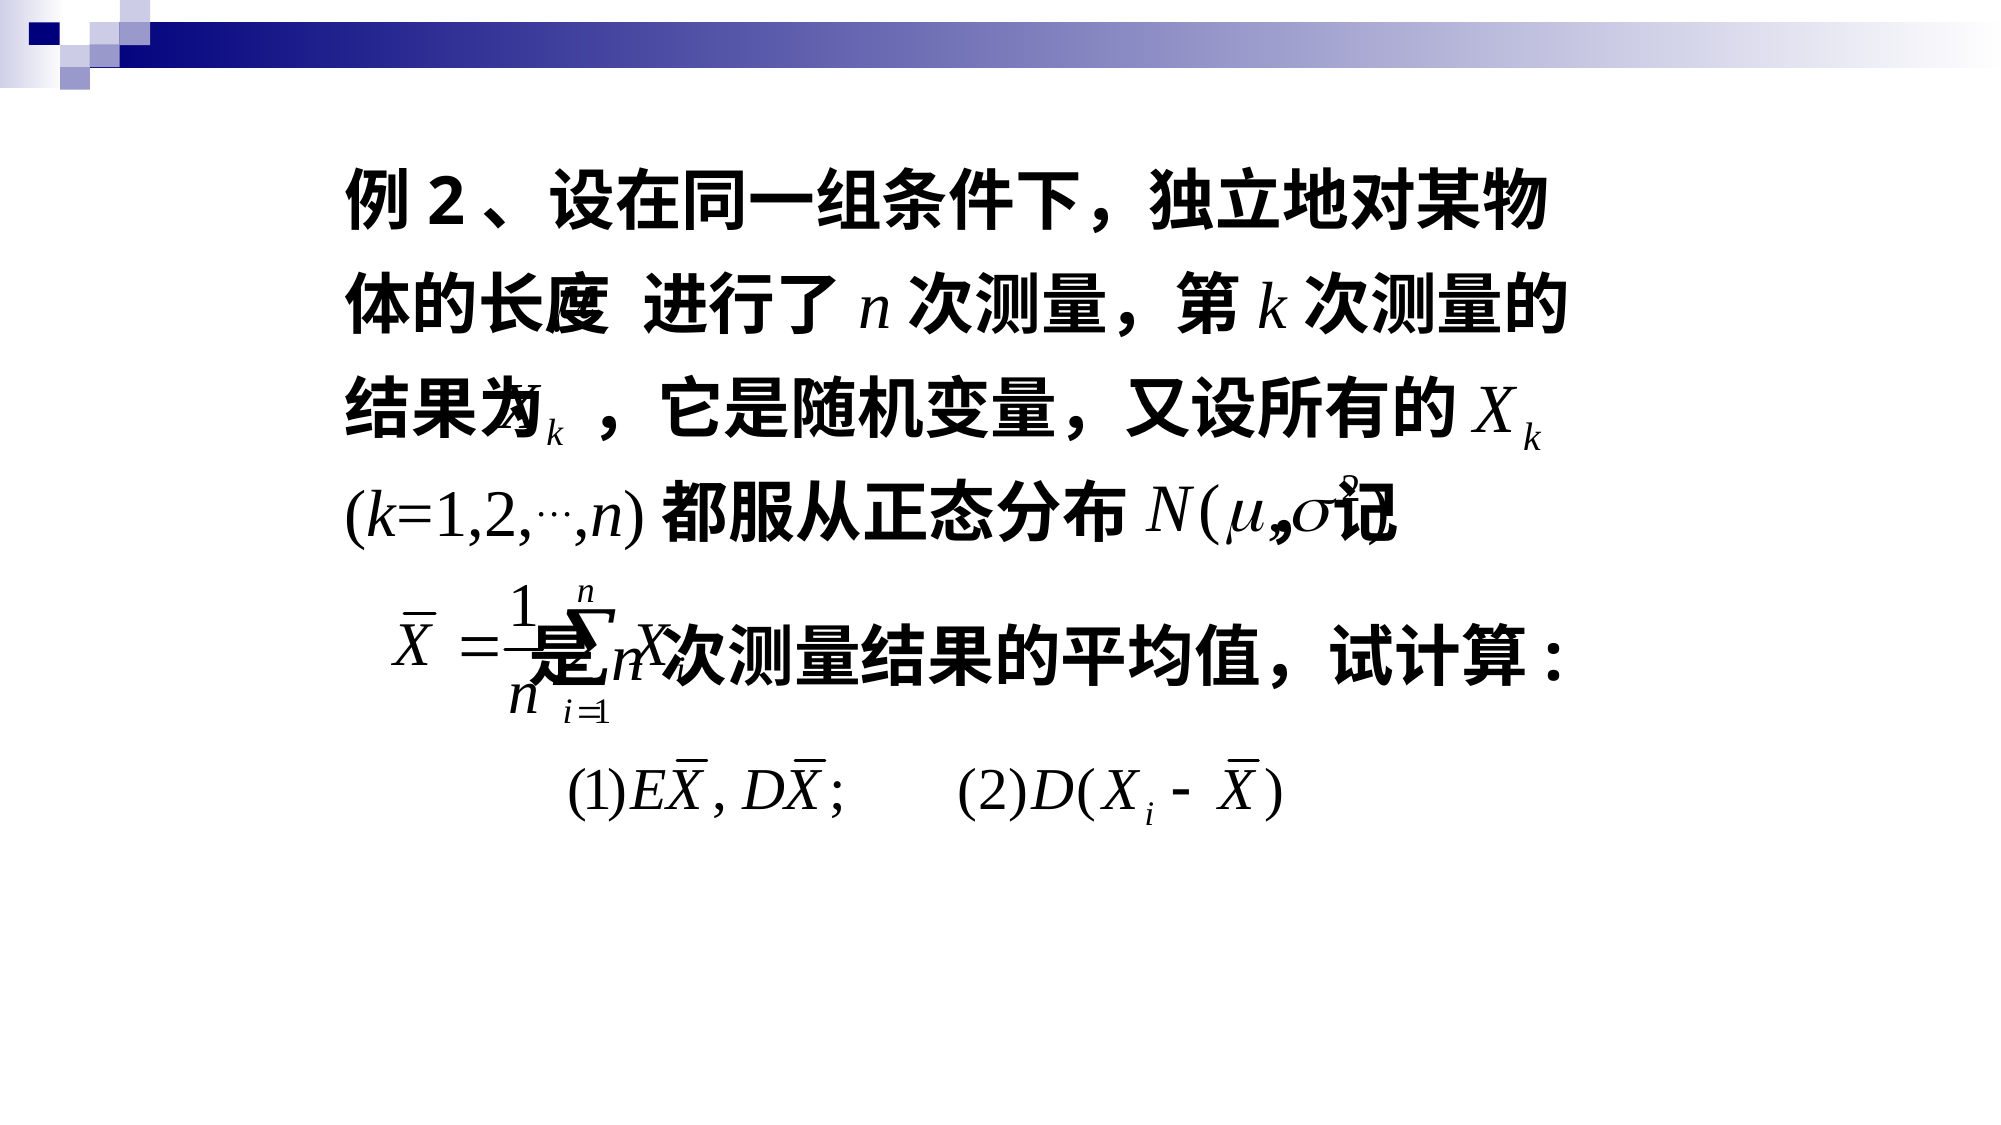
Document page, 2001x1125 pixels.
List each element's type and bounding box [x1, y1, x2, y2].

text_box [330, 126, 1621, 853]
